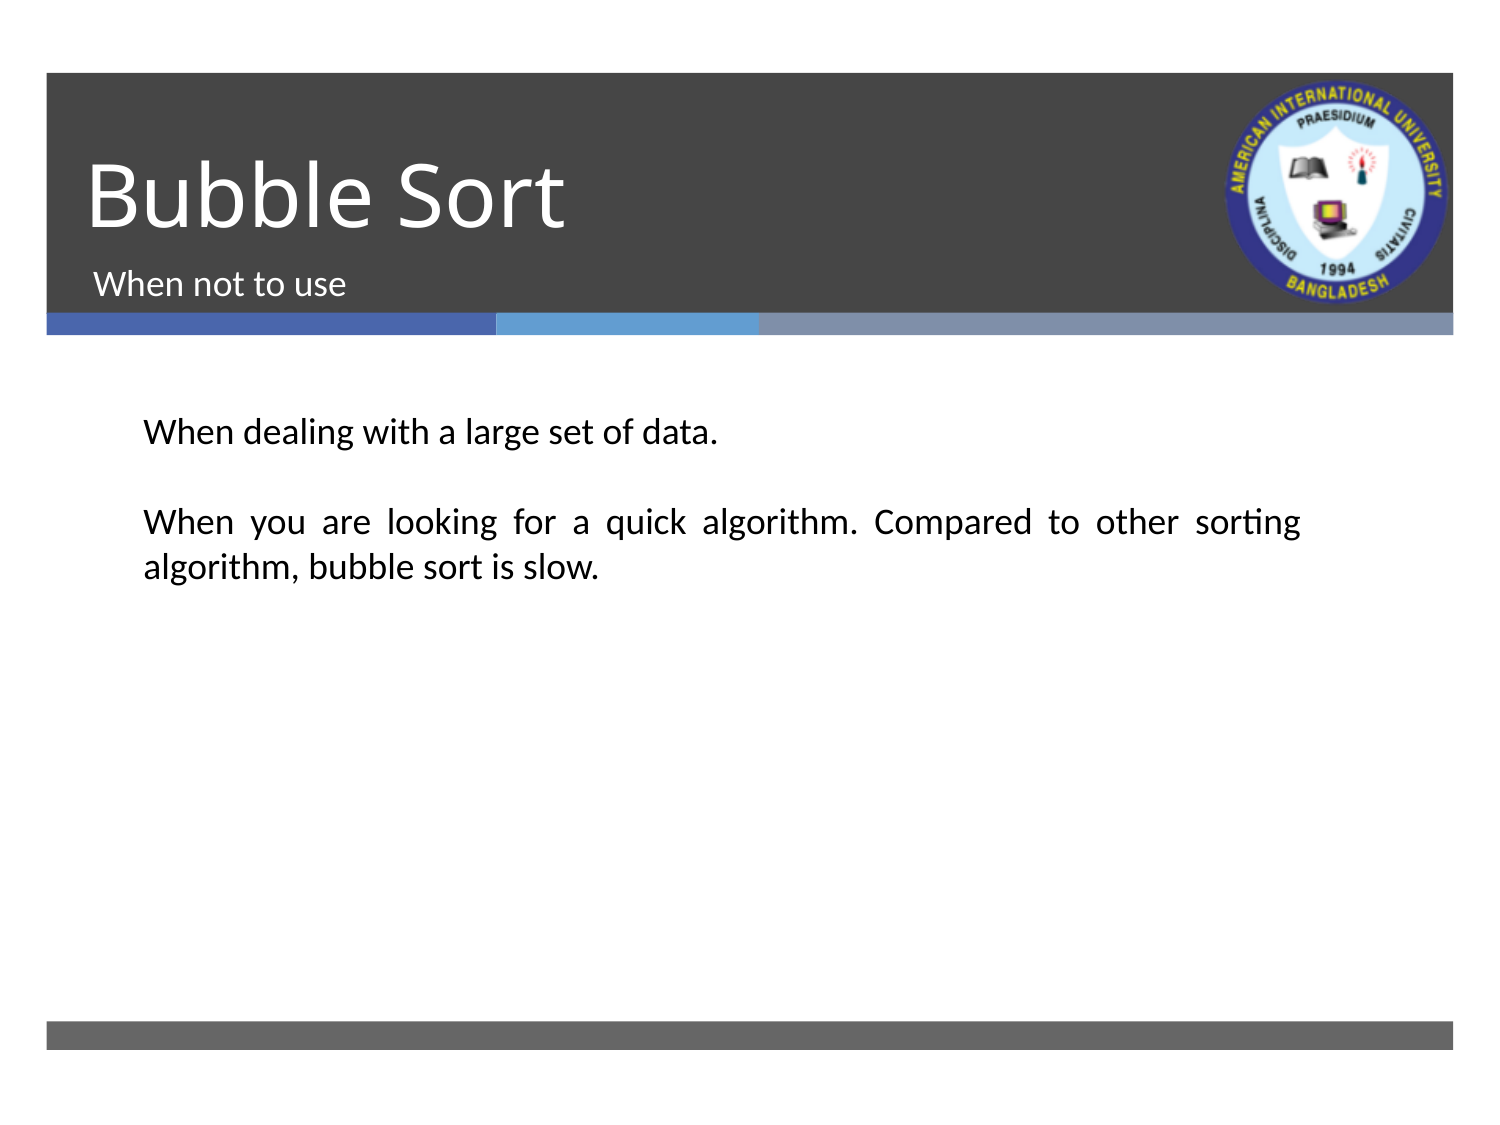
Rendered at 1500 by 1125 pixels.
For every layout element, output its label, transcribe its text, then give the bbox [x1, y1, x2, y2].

title Bubble Sort [69, 73, 1351, 253]
subtitle When not to use [78, 251, 1351, 331]
text_box When dealing with a large set of data. When you are looking for a quick algorithm. Compared to other sorting algorithm, bubble sort is slow. [128, 399, 1317, 595]
picture [1351, 75, 1454, 310]
